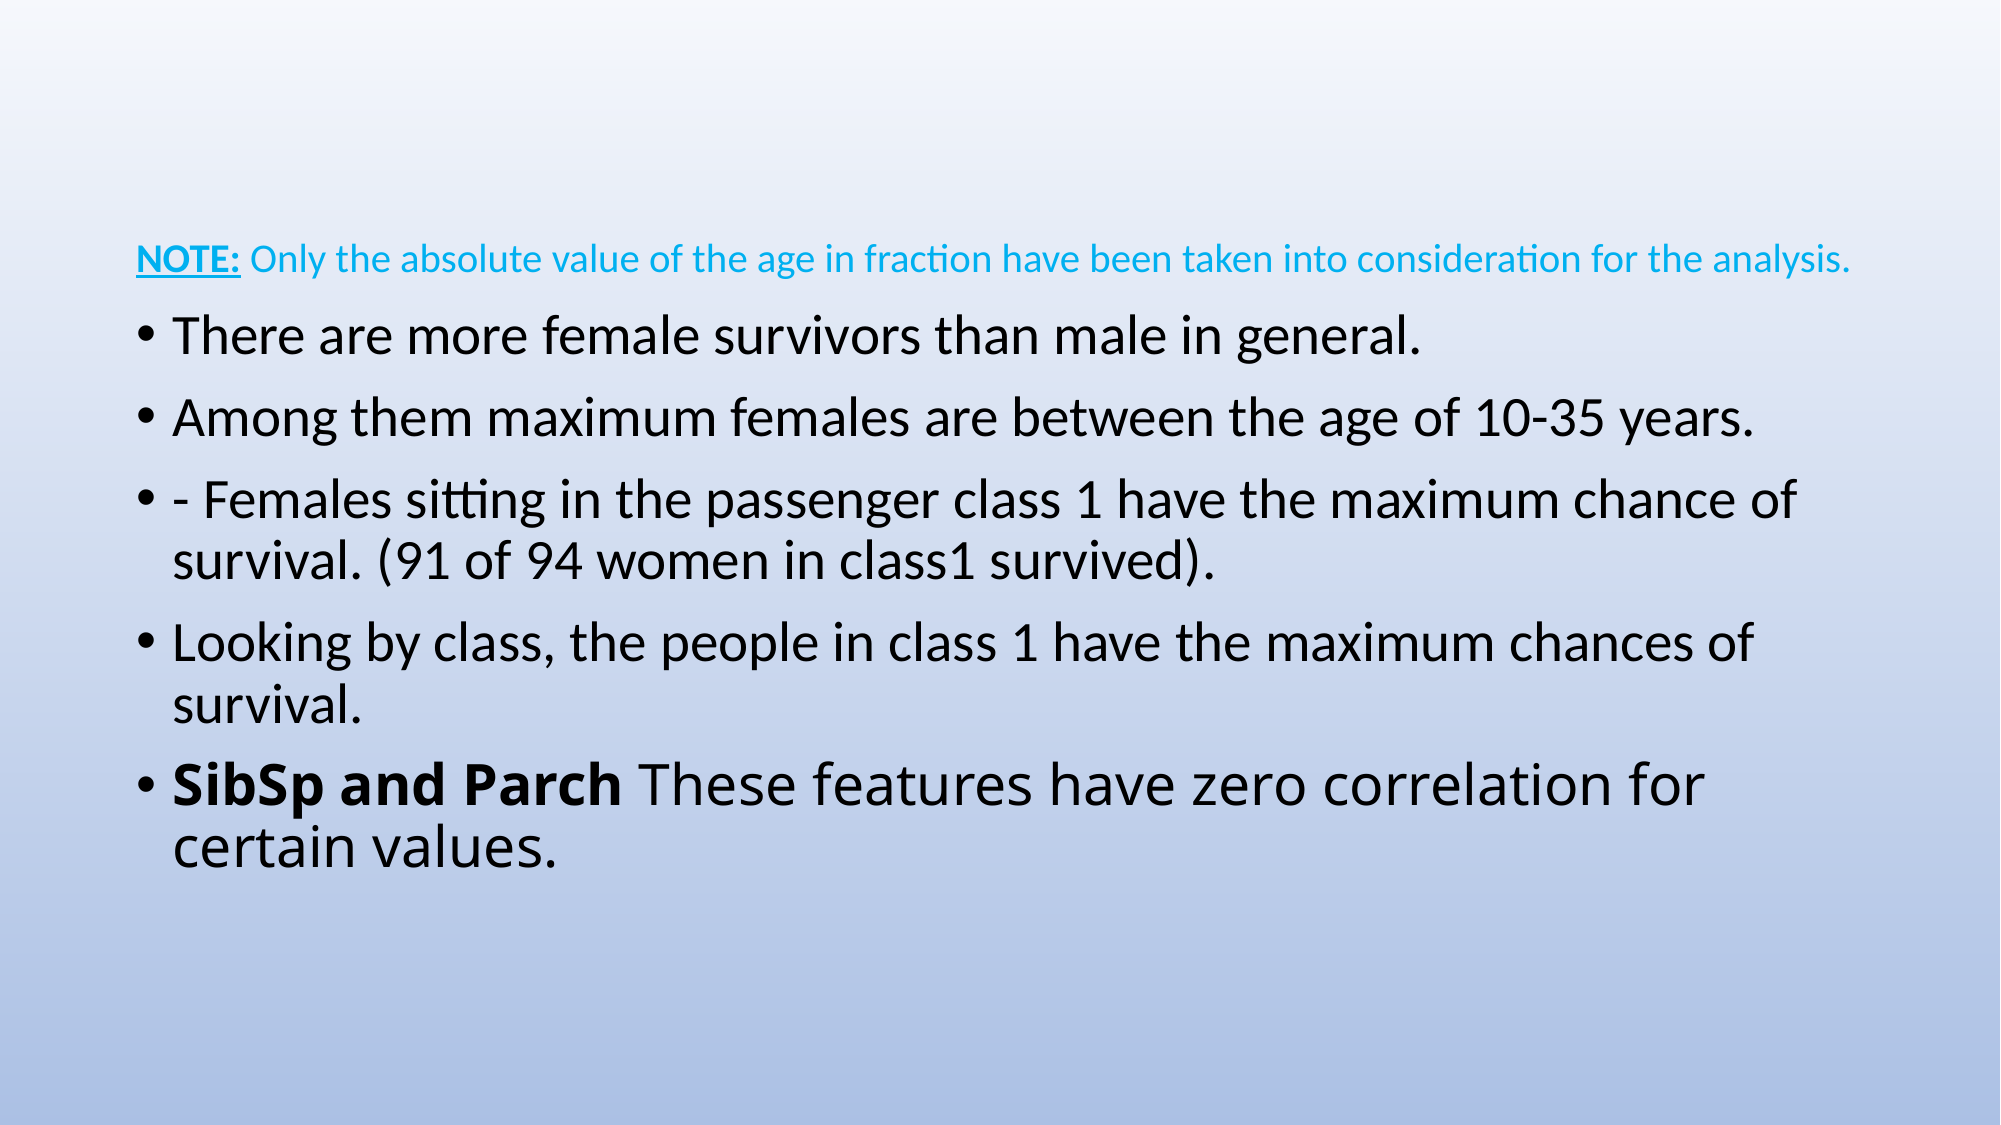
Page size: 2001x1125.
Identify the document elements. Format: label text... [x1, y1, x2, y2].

list NOTE: Only the absolute value of the age in fraction have been taken into consideration for the analysis. There are more female survivors than male in general. Among them maximum females are between the age of 10-35 years. - Females sitting in the passenger class 1 have the maximum chance of survival. (91 of 94 women in class1 survived). Looking by class, the people in class 1 have the maximum chances of survival. SibSp and Parch These features have zero correlation for certain values. [120, 215, 1879, 910]
